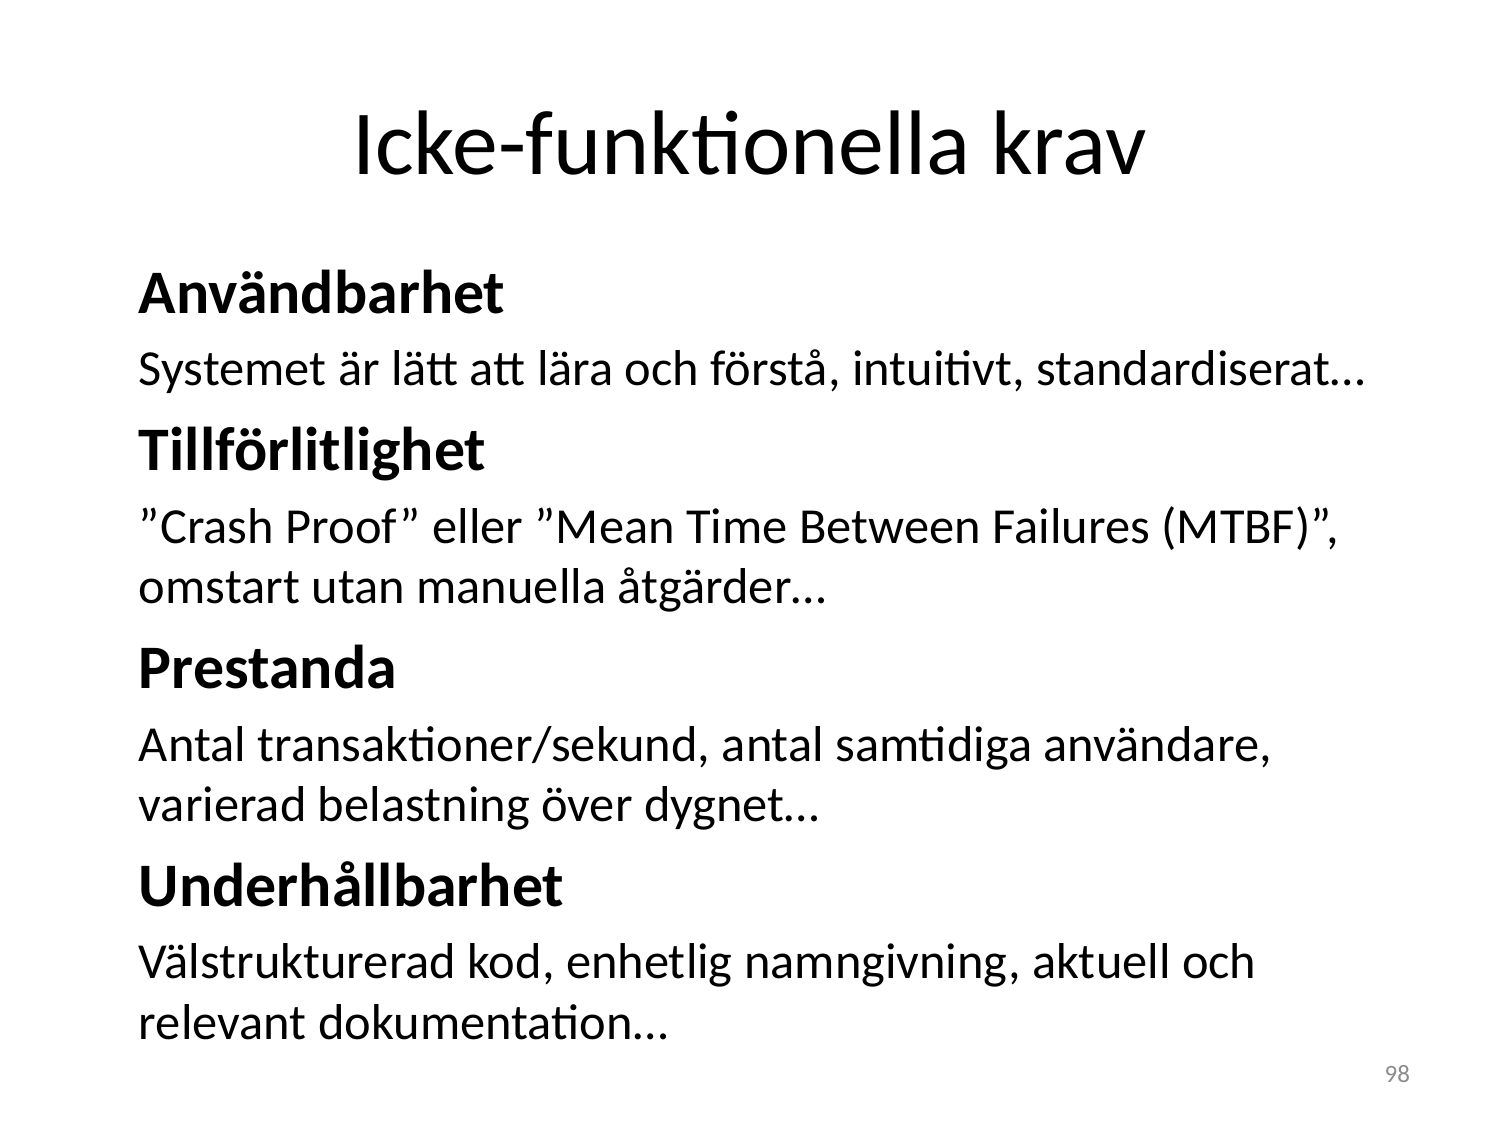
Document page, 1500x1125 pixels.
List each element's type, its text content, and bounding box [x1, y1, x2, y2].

list Användbarhet Systemet är lätt att lära och förstå, intuitivt, standardiserat… Tillförlitlighet ”Crash Proof” eller ”Mean Time Between Failures (MTBF)”, omstart utan manuella åtgärder… Prestanda Antal transaktioner/sekund, antal samtidiga användare, varierad belastning över dygnet… Underhållbarhet Välstrukturerad kod, enhetlig namngivning, aktuell och relevant dokumentation… [123, 243, 1436, 1059]
slide_number 98 [1074, 1042, 1425, 1103]
title Icke-funktionella krav [75, 45, 1425, 232]
